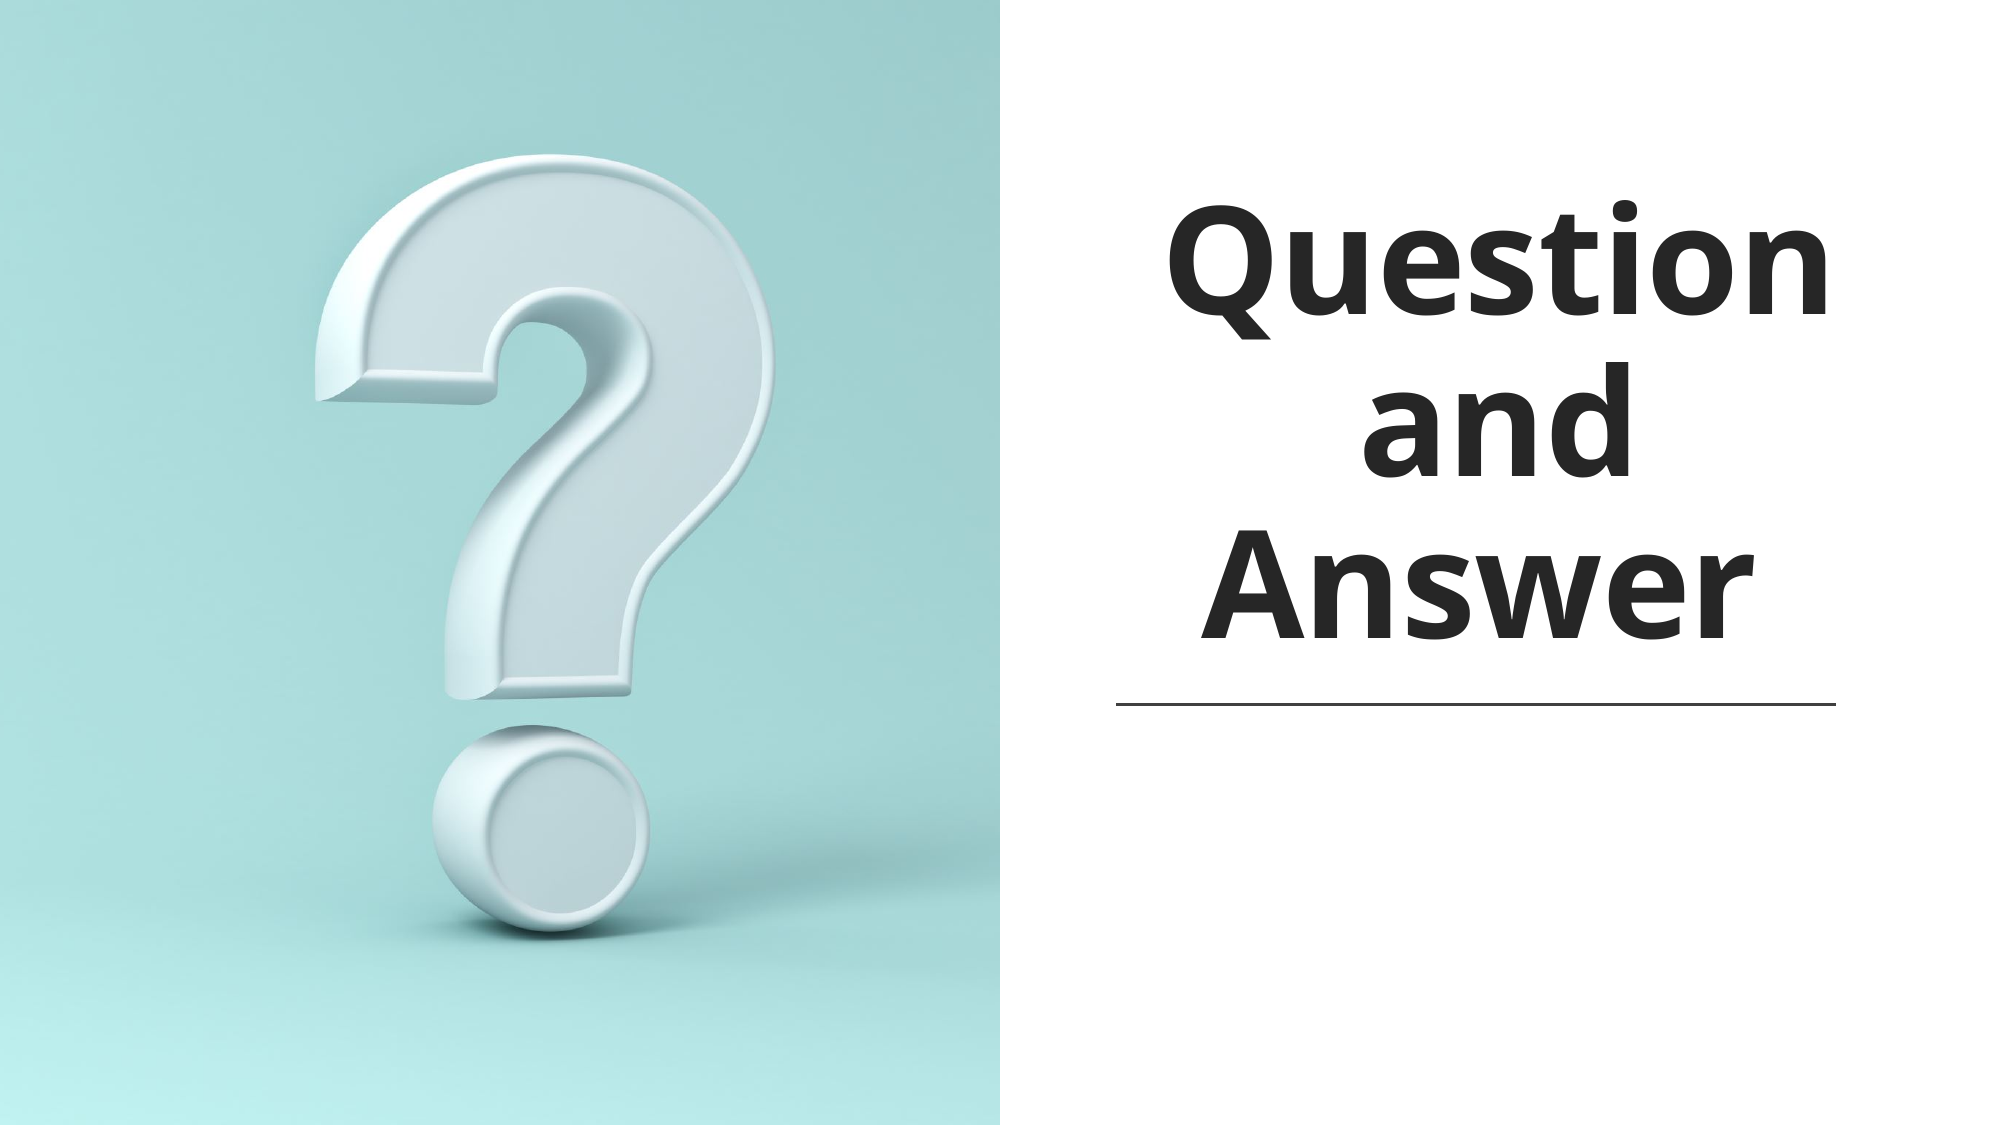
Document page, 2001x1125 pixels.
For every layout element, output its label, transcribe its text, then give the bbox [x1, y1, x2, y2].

text_box [1001, 0, 2000, 1125]
title Question and Answer [1103, 104, 1894, 679]
picture [0, 0, 1001, 1125]
